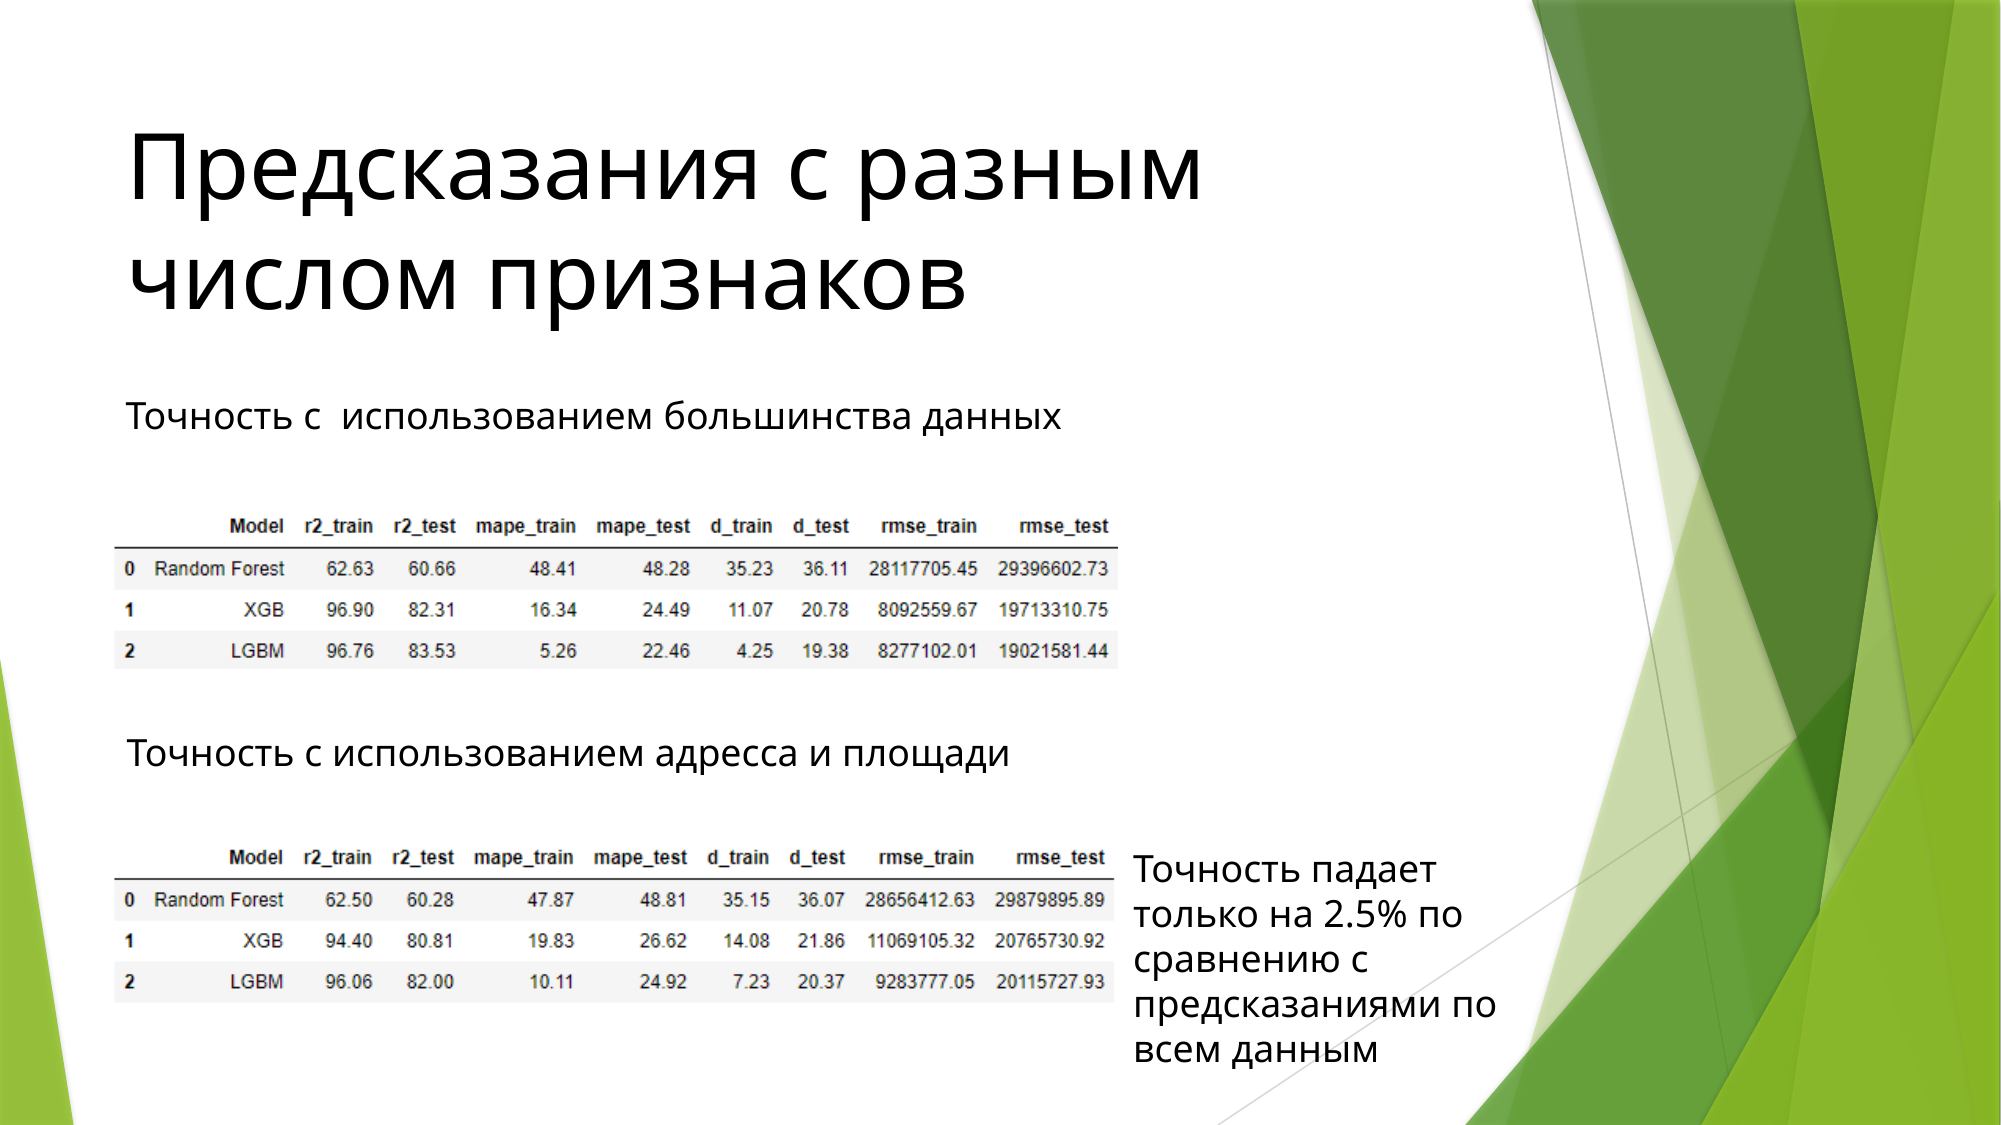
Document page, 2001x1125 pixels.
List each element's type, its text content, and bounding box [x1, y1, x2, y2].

text_box Точность с использованием адресса и площади [111, 721, 1119, 782]
text_box Точность падает только на 2.5% по сравнению с предсказаниями по всем данным [1118, 837, 1568, 1078]
picture [110, 503, 1118, 669]
text_box Точность с использованием большинства данных [110, 384, 1119, 445]
title Предсказания с разным числом признаков [111, 99, 1522, 317]
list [110, 836, 1119, 1007]
